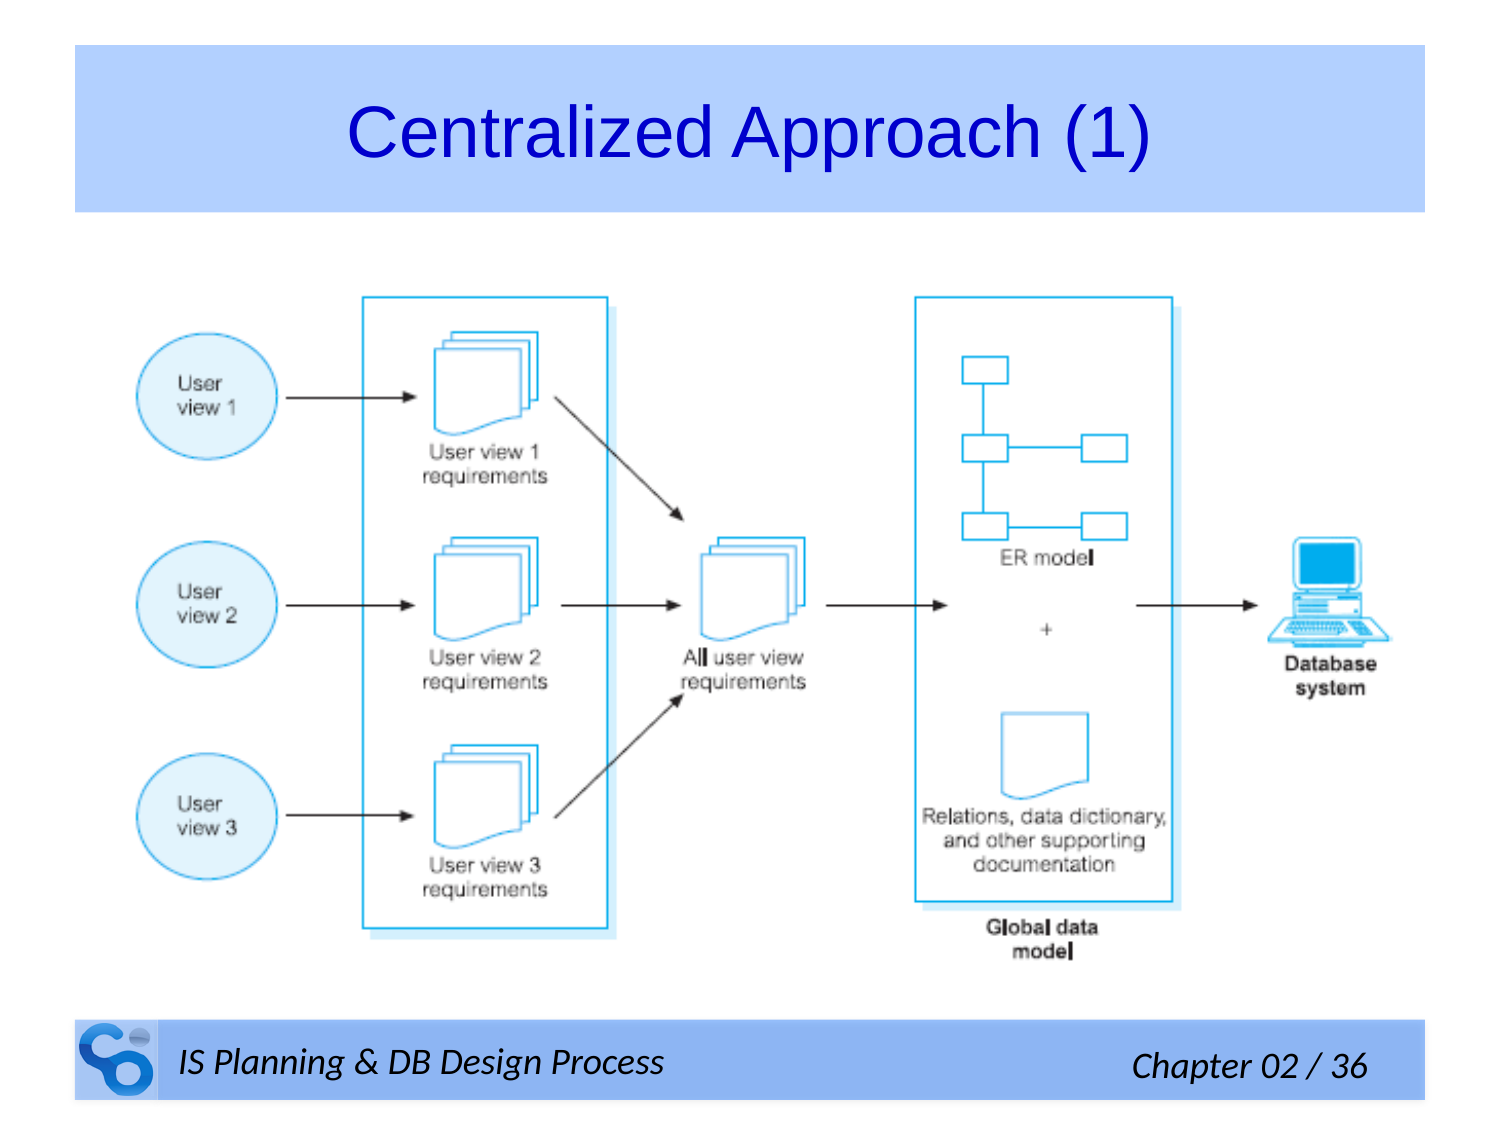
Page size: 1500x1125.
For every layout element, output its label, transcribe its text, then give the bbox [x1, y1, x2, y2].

title Centralized Approach (1) [75, 45, 1425, 213]
text_box Chapter 02 / 36 [787, 1033, 1425, 1094]
text_box [74, 1019, 158, 1031]
text_box [158, 1019, 1425, 1100]
text_box IS Planning & DB Design Process [163, 1029, 688, 1090]
picture [116, 268, 1414, 976]
picture [79, 1023, 154, 1097]
